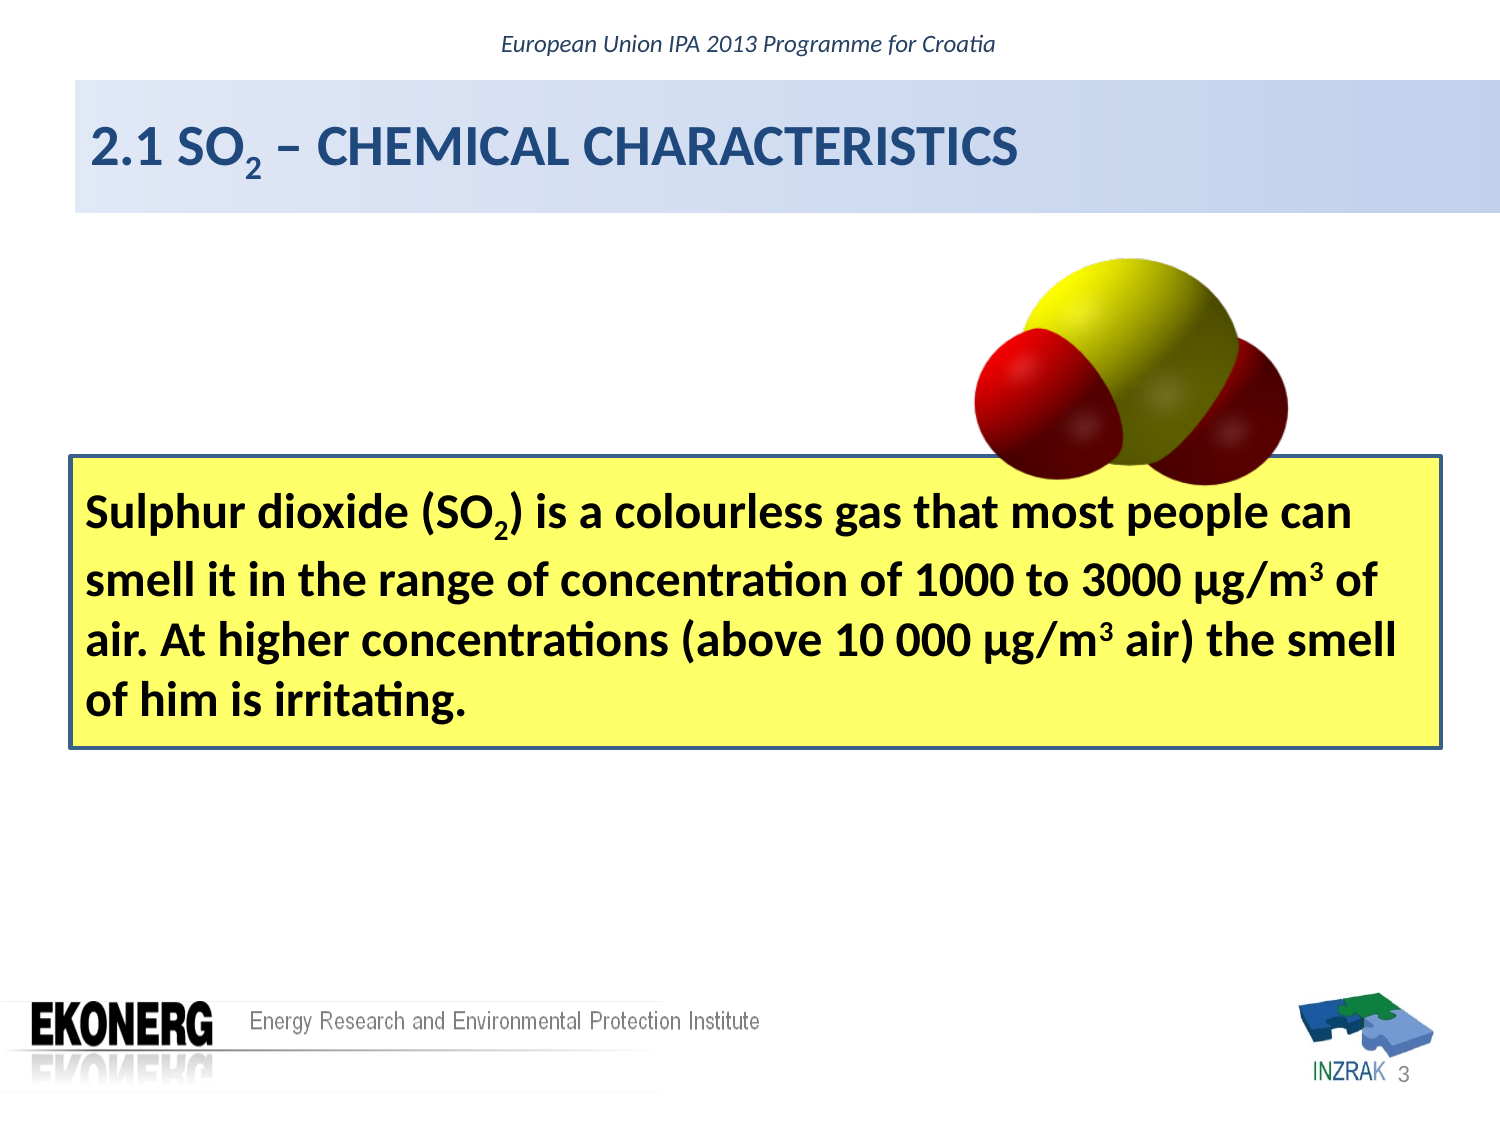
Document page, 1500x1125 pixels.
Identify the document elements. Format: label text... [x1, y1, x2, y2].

picture [1298, 992, 1434, 1088]
text_box European Union IPA 2013 Programme for Croatia [0, 23, 1498, 71]
slide_number 3 [1074, 1042, 1425, 1103]
title 2.1 SO2 – CHEMICAL CHARACTERISTICS [75, 80, 1500, 213]
text_box Sulphur dioxide (SO2) is a colourless gas that most people can smell it in the range of concentration of 1000 to 3000 μg/m3 of air. At higher concentrations (above 10 000 μg/m3 air) the smell of him is irritating. [68, 454, 1443, 750]
picture [0, 996, 783, 1095]
picture [959, 243, 1304, 500]
